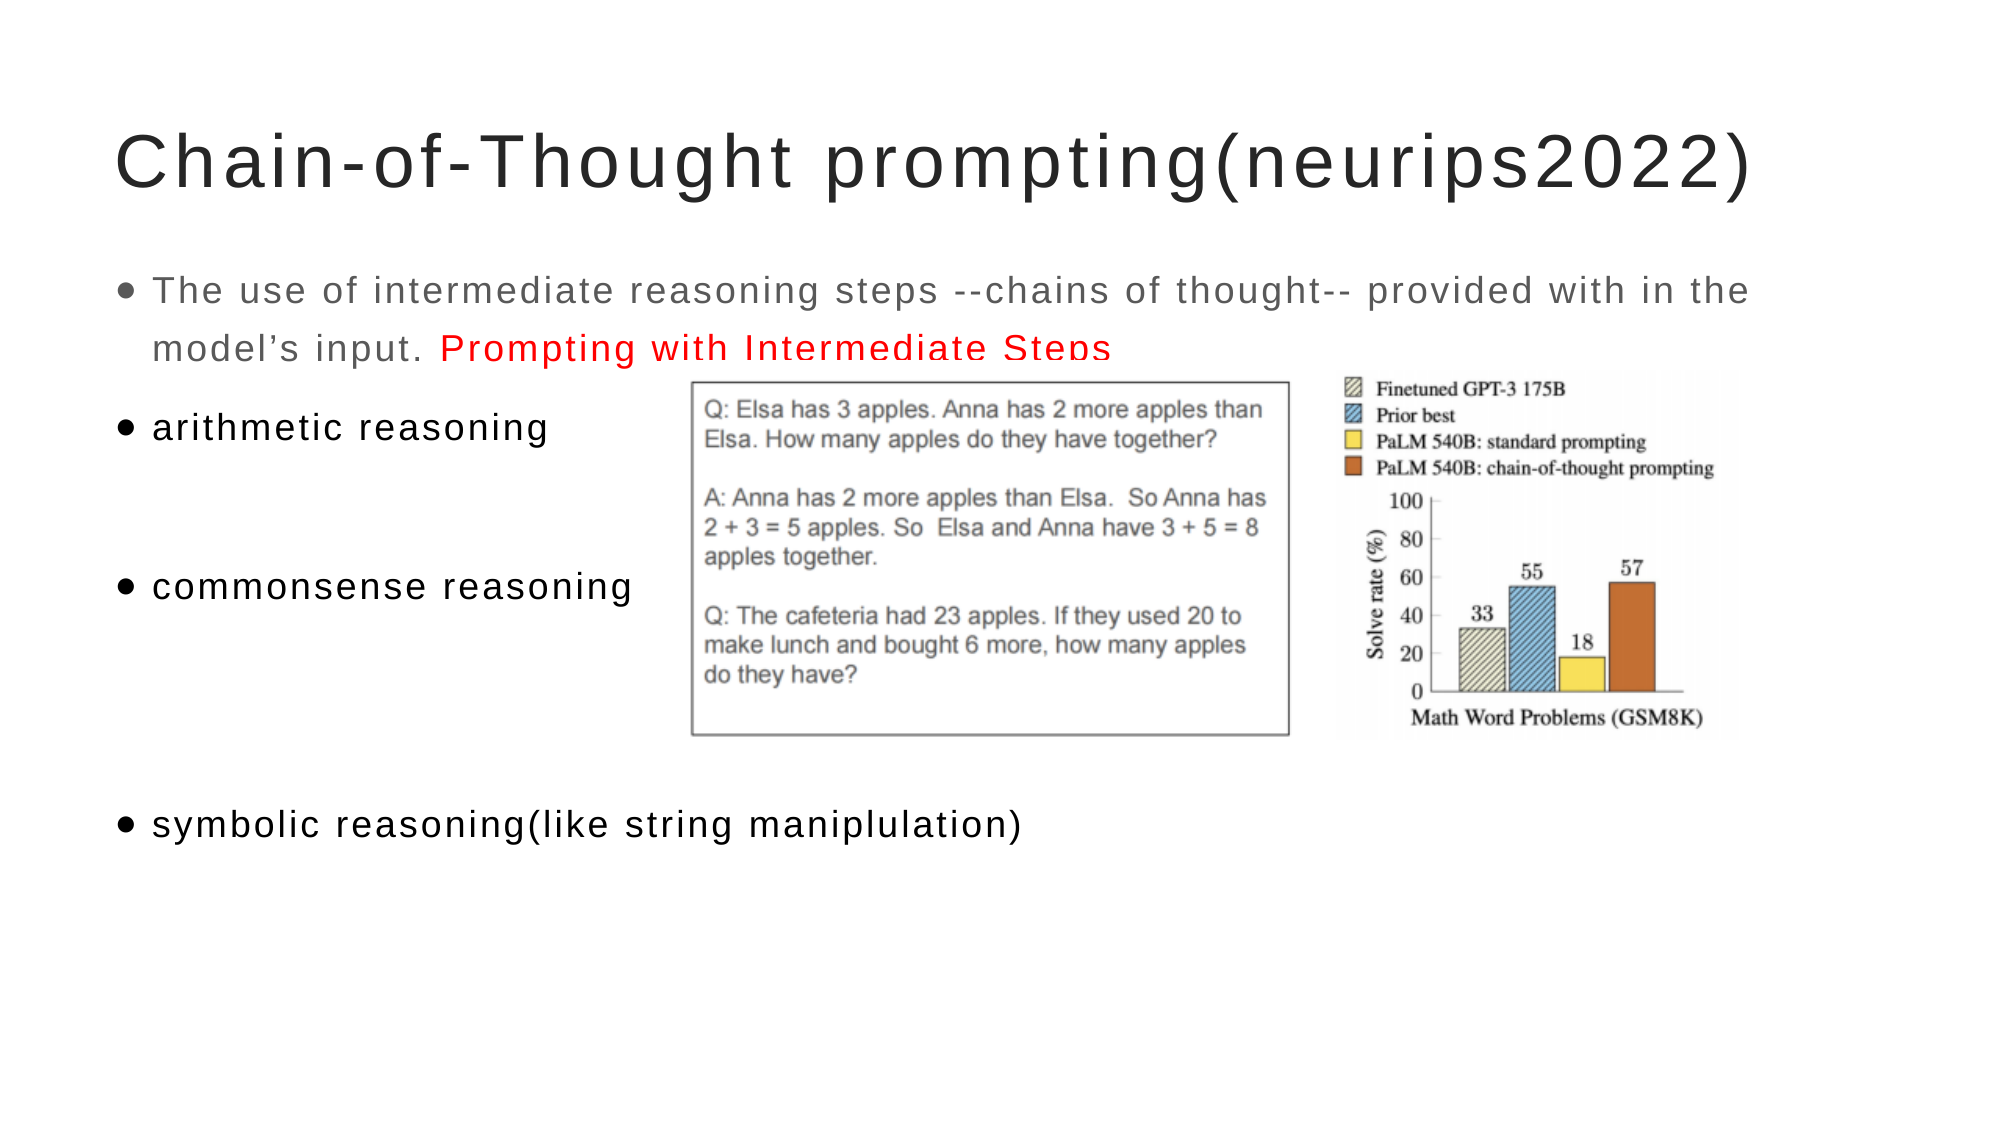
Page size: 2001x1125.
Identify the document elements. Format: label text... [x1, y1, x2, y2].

list The use of intermediate reasoning steps --chains of thought-- provided with in the model’s input. Prompting with Intermediate Steps arithmetic reasoning commonsense reasoning symbolic reasoning(like string maniplulation) [99, 244, 1900, 1026]
picture [666, 359, 1768, 766]
title Chain-of-Thought prompting(neurips2022) [99, 99, 1900, 216]
